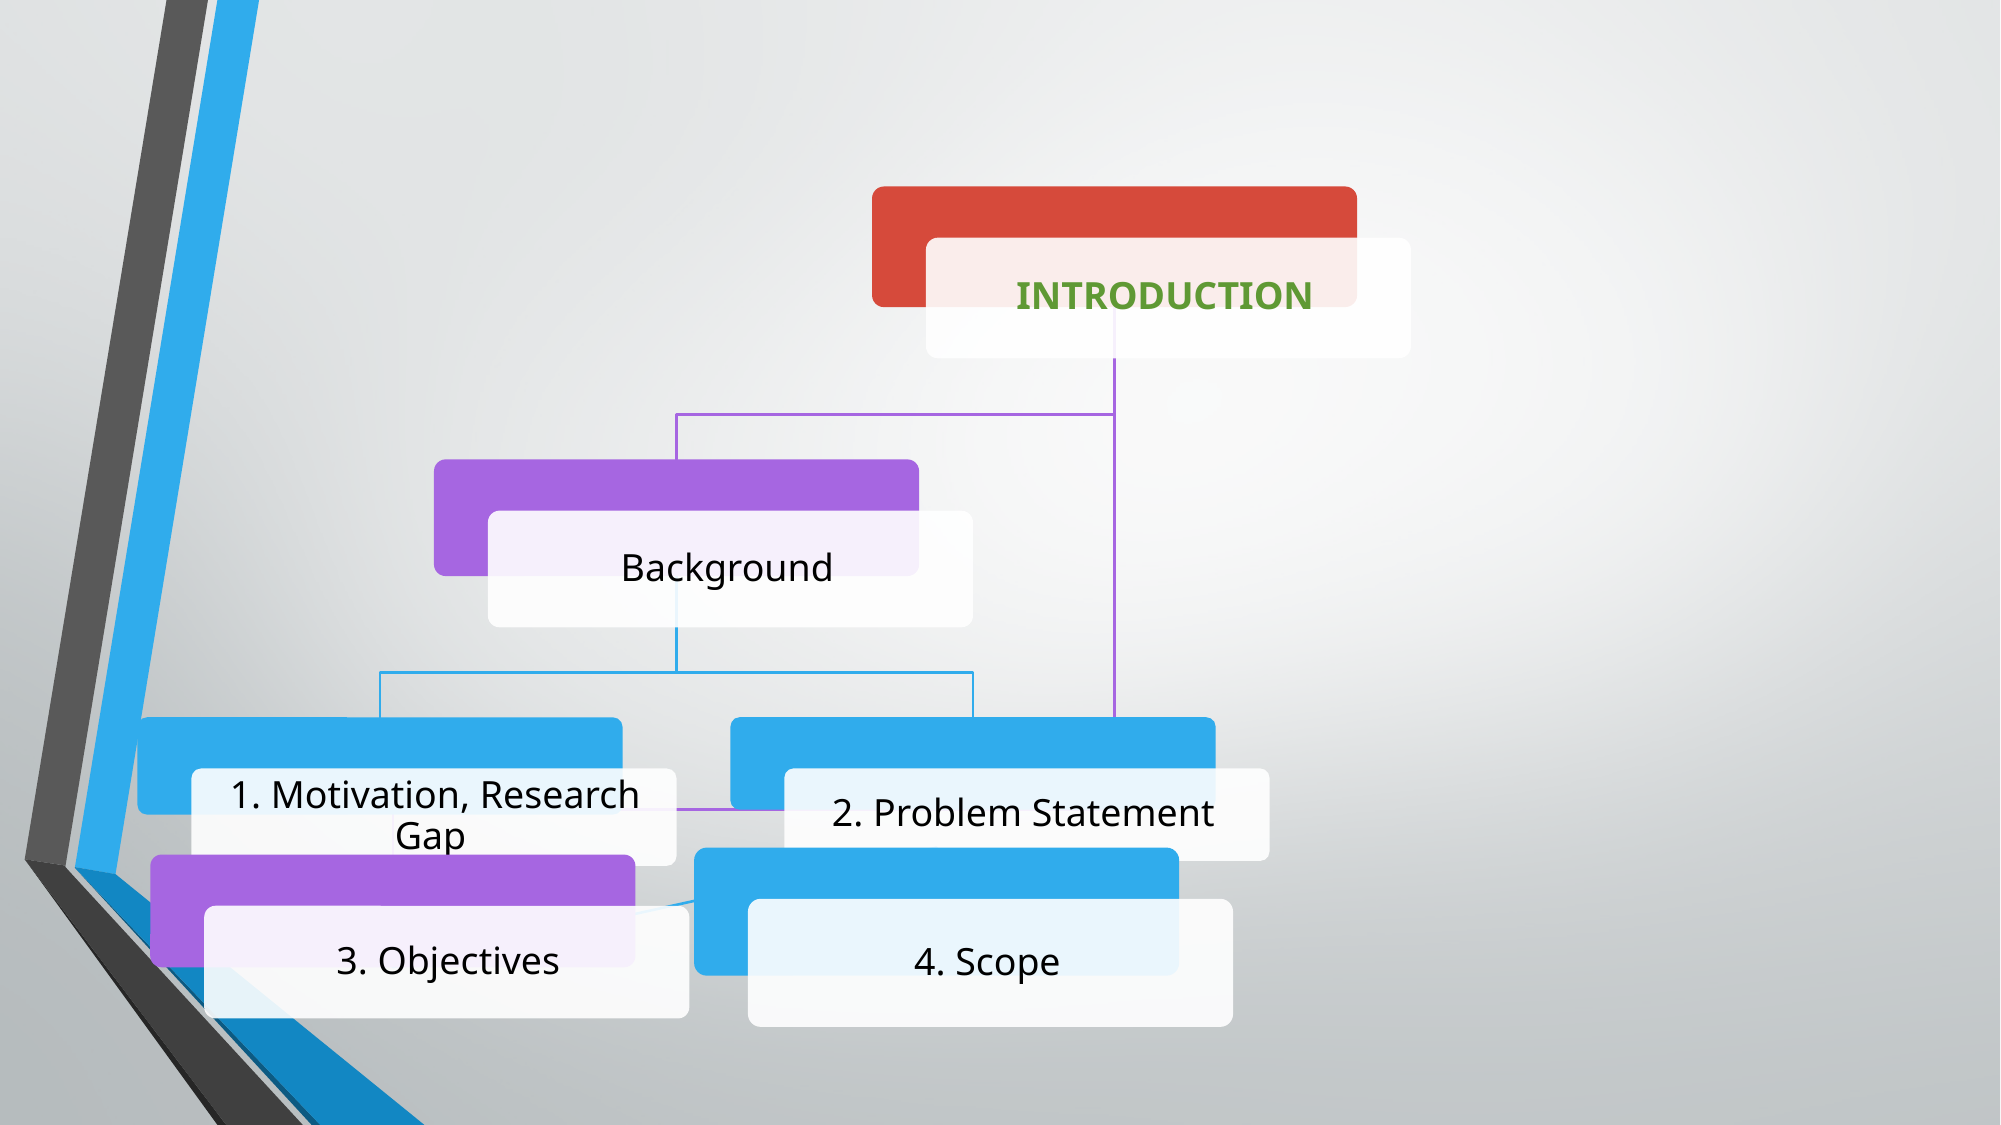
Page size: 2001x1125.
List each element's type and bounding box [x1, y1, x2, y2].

list [137, 24, 1863, 1066]
